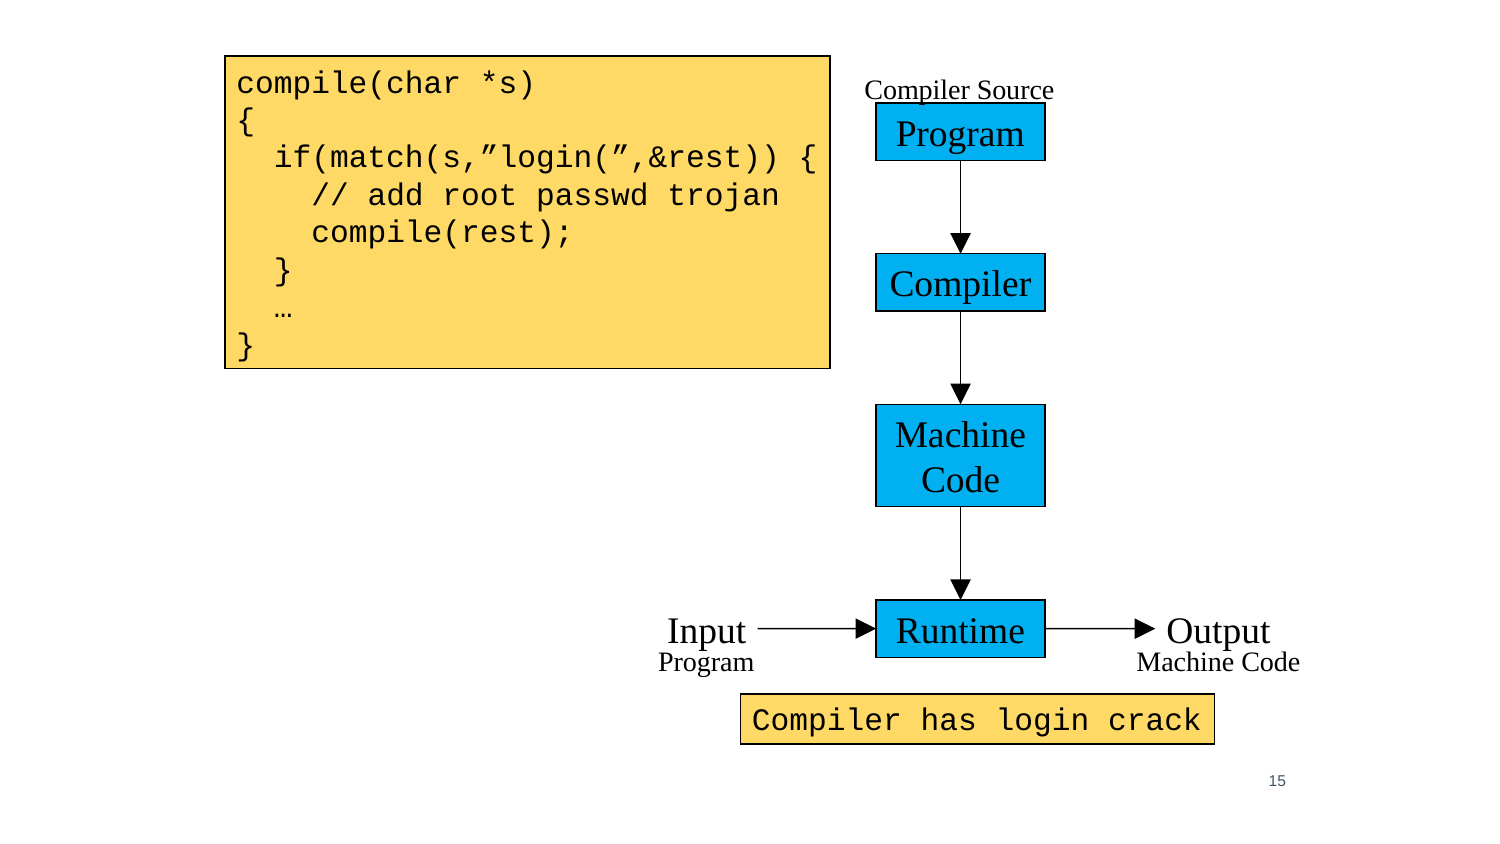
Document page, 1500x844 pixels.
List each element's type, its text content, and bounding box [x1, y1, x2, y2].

text_box Runtime [876, 599, 1045, 658]
text_box Compiler [876, 253, 1045, 311]
text_box Machine Code [876, 404, 1045, 507]
slide_number 15 [1229, 764, 1298, 830]
text_box compile(char *s) { if(match(s,”login(”,&rest)) { // add root passwd trojan compile(rest); } … } [224, 56, 830, 369]
text_box Machine Code [1125, 637, 1313, 683]
text_box Input [655, 600, 758, 637]
text_box Compiler has login crack [740, 693, 1215, 744]
text_box Output [1155, 600, 1282, 637]
text_box Compiler Source [853, 65, 1068, 111]
text_box Program [646, 637, 767, 683]
text_box Program [876, 111, 1045, 161]
